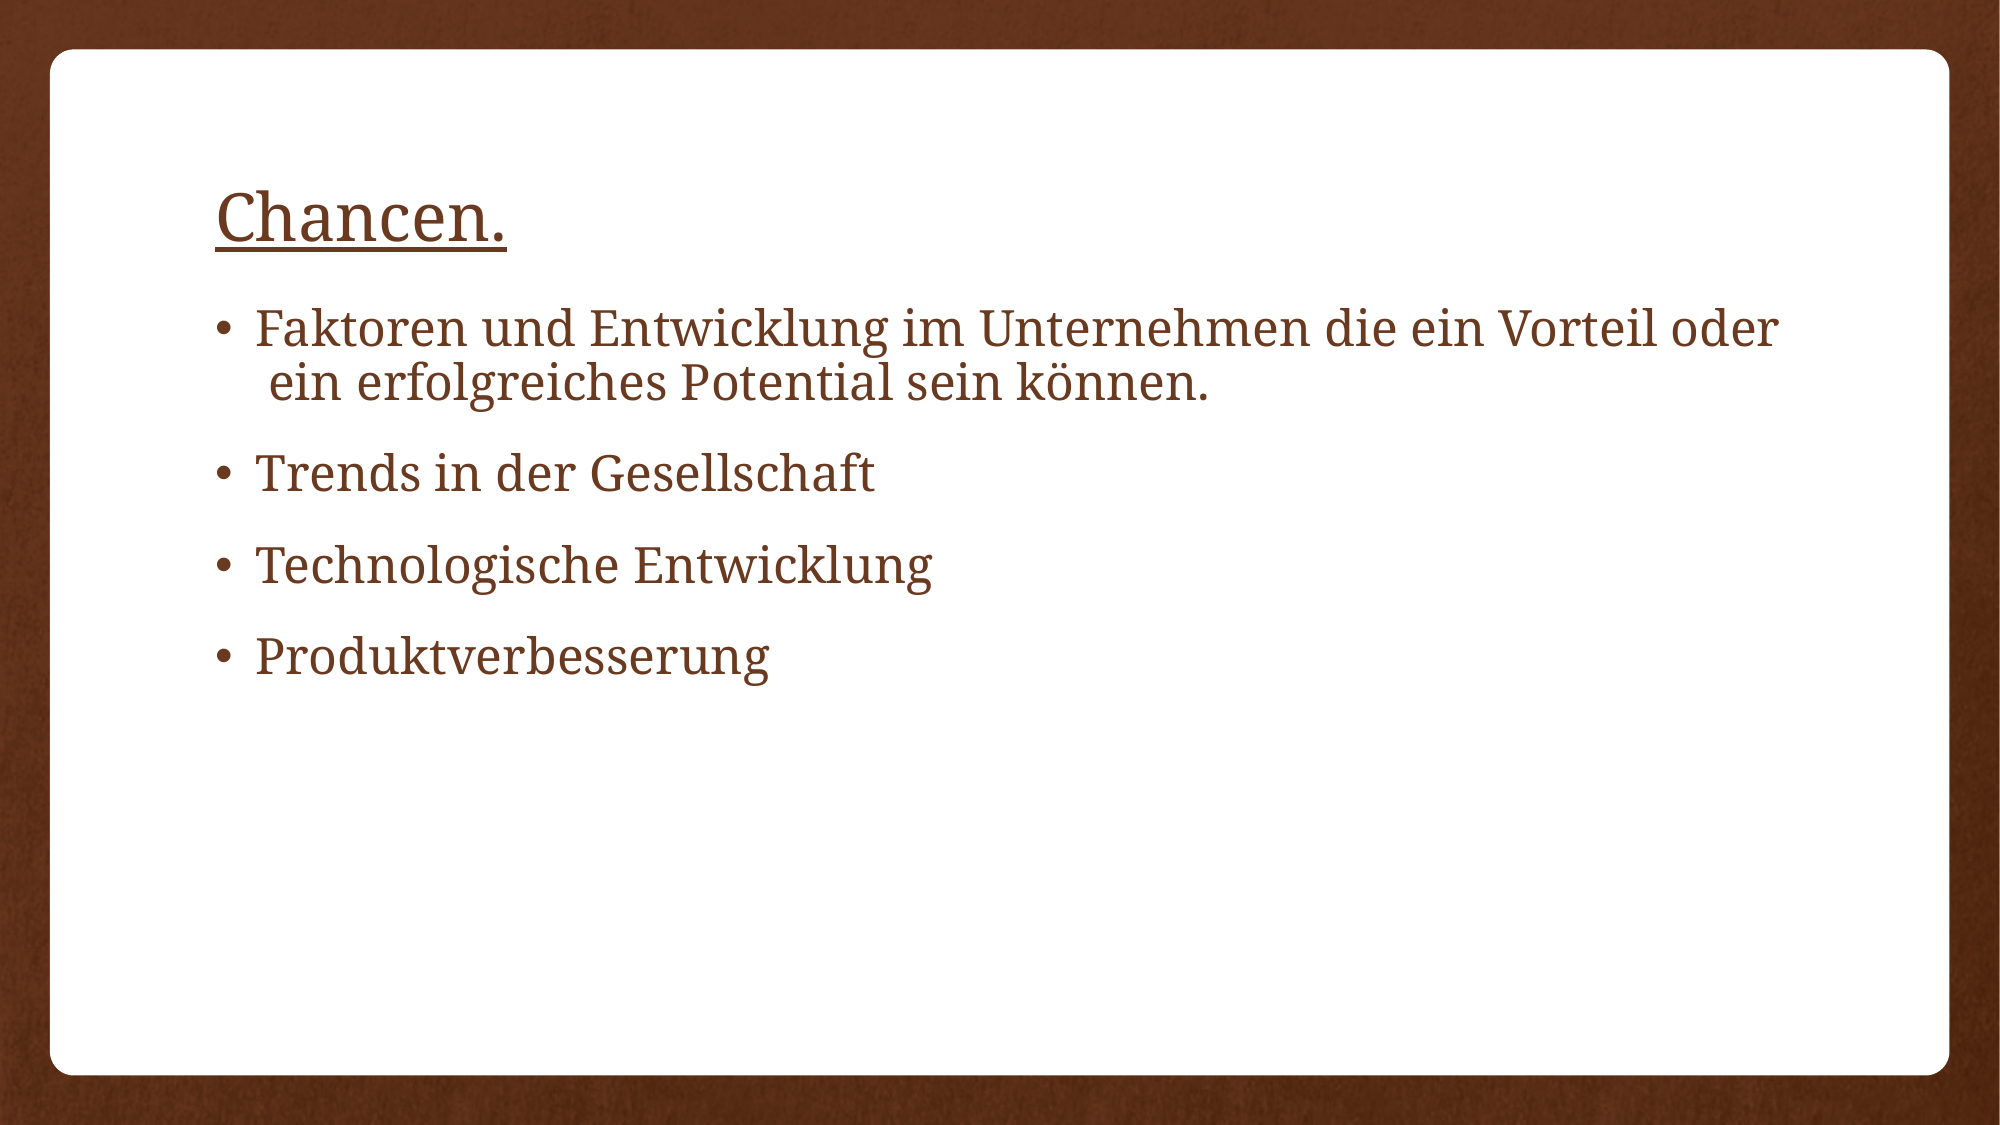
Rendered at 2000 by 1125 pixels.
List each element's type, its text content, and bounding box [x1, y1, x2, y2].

list Faktoren und Entwicklung im Unternehmen die ein Vorteil oder ein erfolgreiches Potential sein können. Trends in der Gesellschaft Technologische Entwicklung Produktverbesserung [199, 295, 1800, 996]
title Chancen. [199, 70, 1800, 263]
